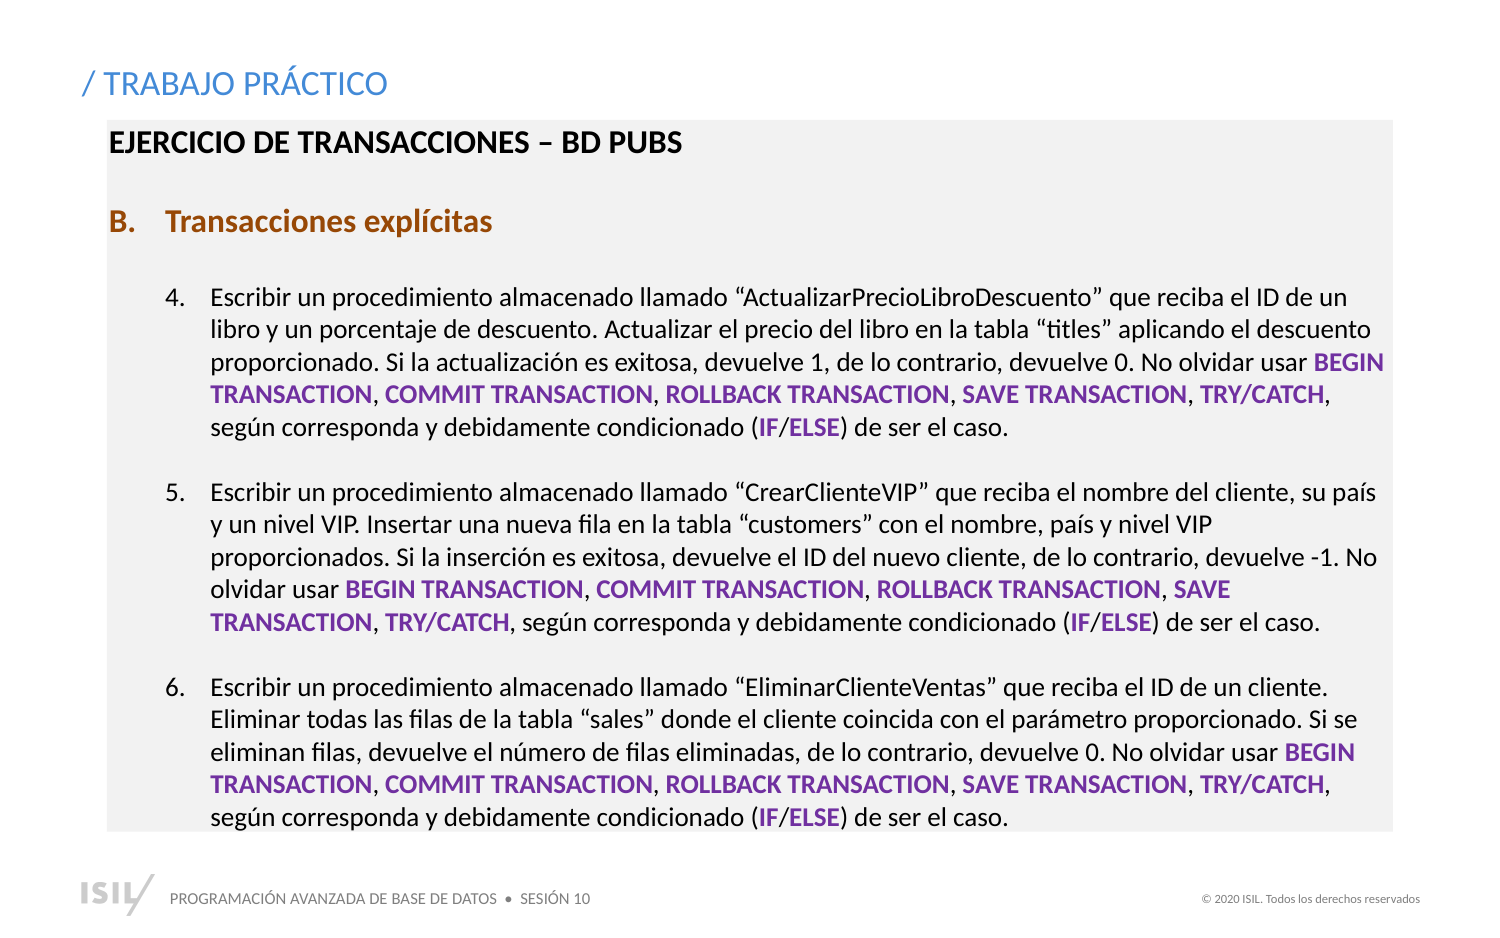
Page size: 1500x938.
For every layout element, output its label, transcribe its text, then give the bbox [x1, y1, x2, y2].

text_box EJERCICIO DE TRANSACCIONES – BD PUBS Transacciones explícitas Escribir un procedimiento almacenado llamado “ActualizarPrecioLibroDescuento” que reciba el ID de un libro y un porcentaje de descuento. Actualizar el precio del libro en la tabla “titles” aplicando el descuento proporcionado. Si la actualización es exitosa, devuelve 1, de lo contrario, devuelve 0. No olvidar usar BEGIN TRANSACTION, COMMIT TRANSACTION, ROLLBACK TRANSACTION, SAVE TRANSACTION, TRY/CATCH, según corresponda y debidamente condicionado (IF/ELSE) de ser el caso. Escribir un procedimiento almacenado llamado “CrearClienteVIP” que reciba el nombre del cliente, su país y un nivel VIP. Insertar una nueva fila en la tabla “customers” con el nombre, país y nivel VIP proporcionados. Si la inserción es exitosa, devuelve el ID del nuevo cliente, de lo contrario, devuelve -1. No olvidar usar BEGIN TRANSACTION, COMMIT TRANSACTION, ROLLBACK TRANSACTION, SAVE TRANSACTION, TRY/CATCH, según corresponda y debidamente condicionado (IF/ELSE) de ser el caso. Escribir un procedimiento almacenado llamado “EliminarClienteVentas” que reciba el ID de un cliente. Eliminar todas las filas de la tabla “sales” donde el cliente coincida con el parámetro proporcionado. Si se eliminan filas, devuelve el número de filas eliminadas, de lo contrario, devuelve 0. No olvidar usar BEGIN TRANSACTION, COMMIT TRANSACTION, ROLLBACK TRANSACTION, SAVE TRANSACTION, TRY/CATCH, según corresponda y debidamente condicionado (IF/ELSE) de ser el caso. [106, 119, 1393, 832]
text_box / TRABAJO PRÁCTICO [66, 52, 1249, 111]
